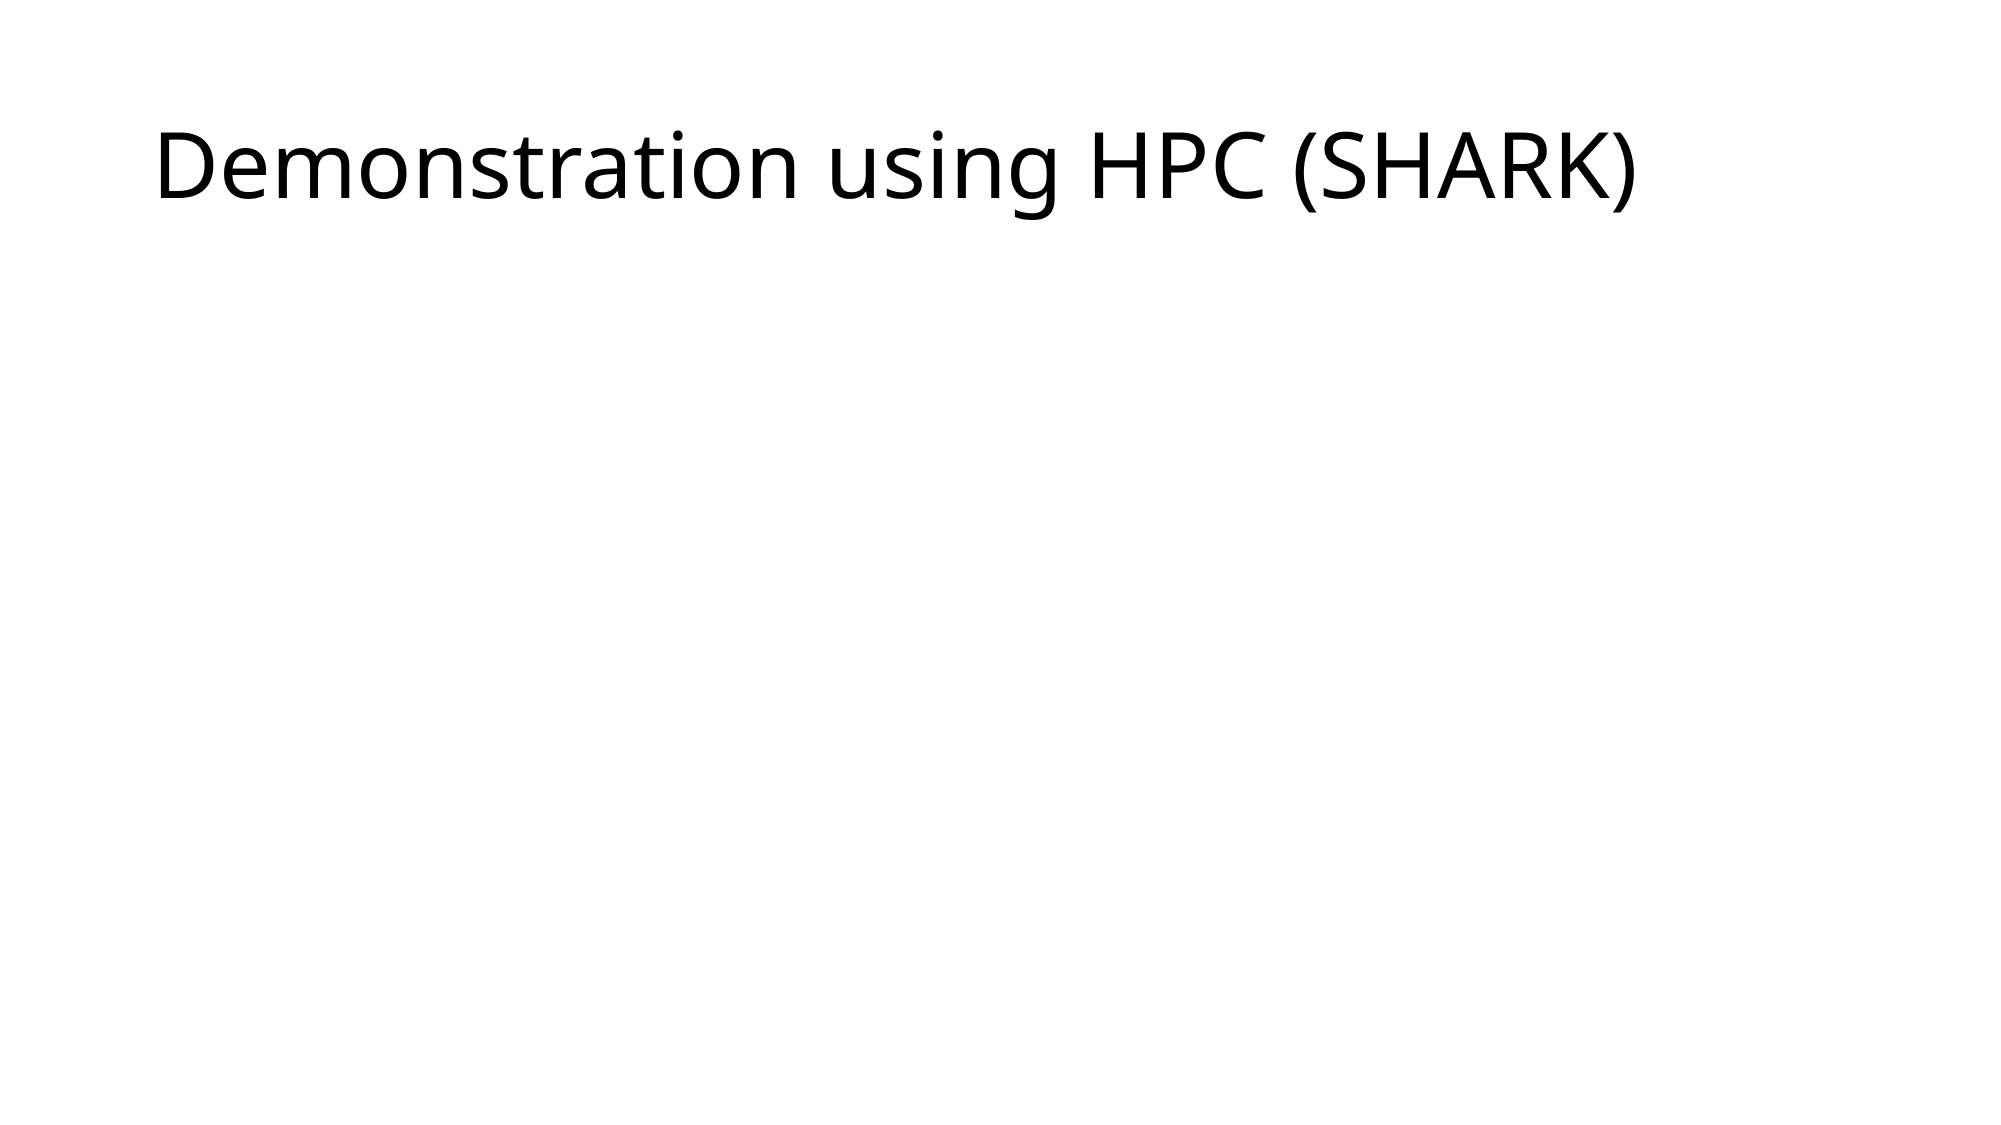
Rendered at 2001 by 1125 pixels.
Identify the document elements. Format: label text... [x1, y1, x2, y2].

title Demonstration using HPC (SHARK) [137, 59, 1863, 278]
